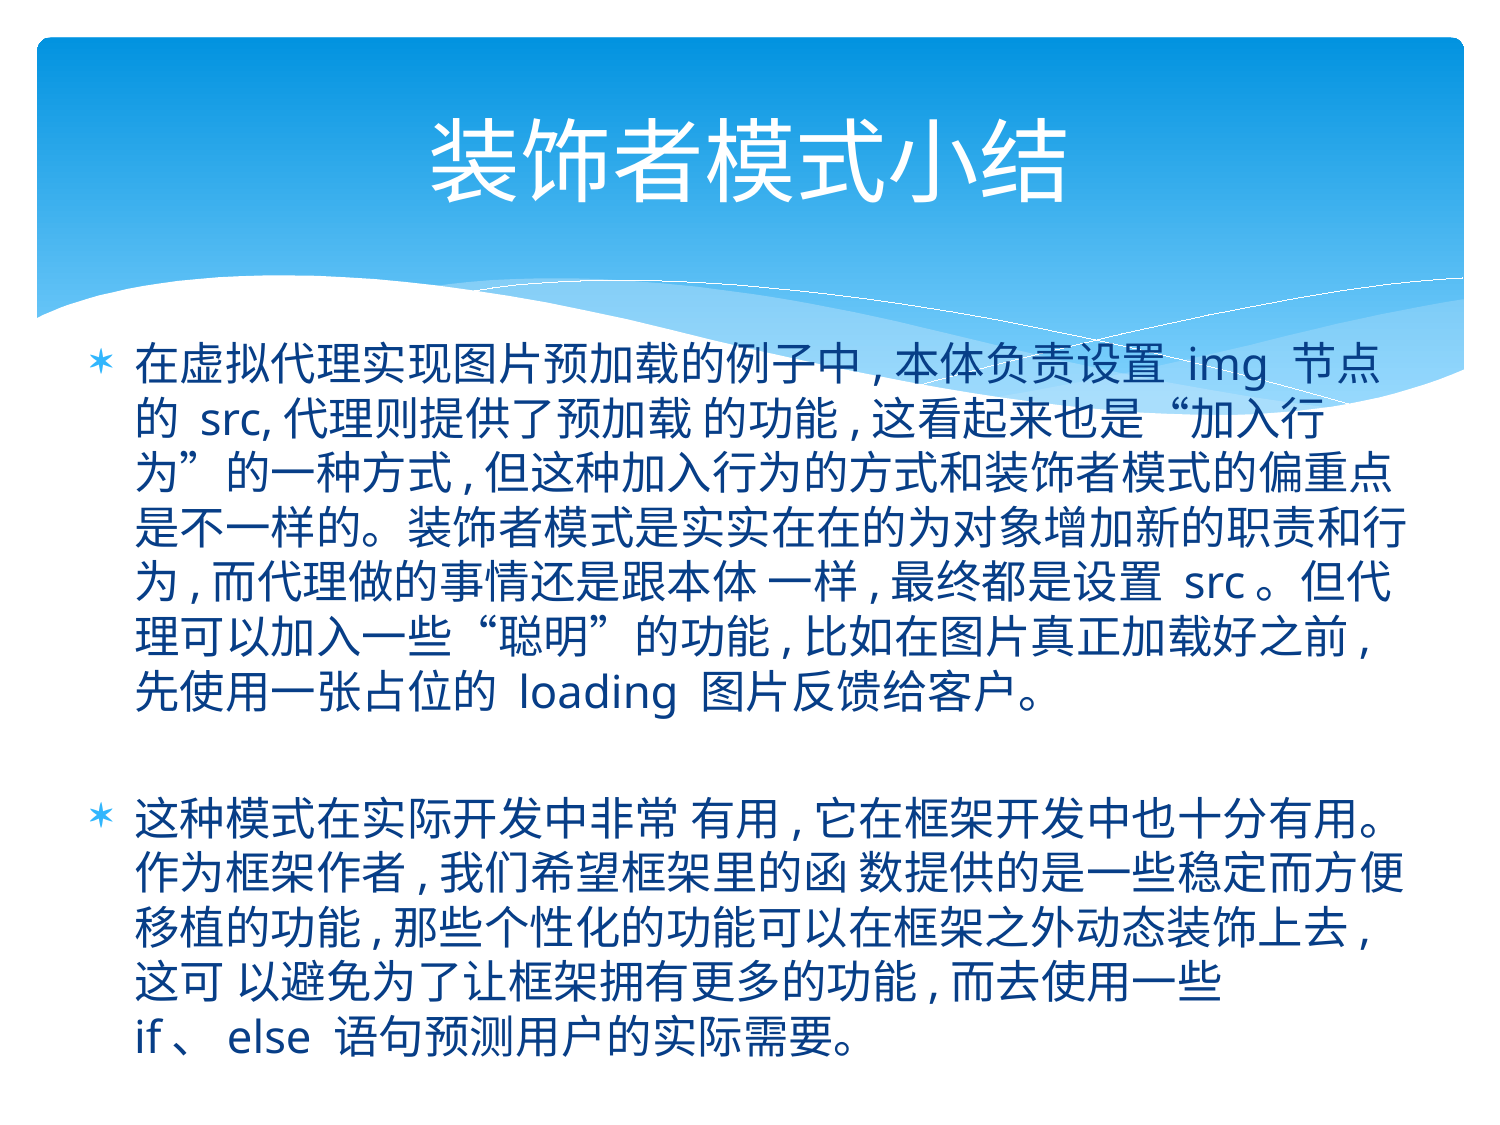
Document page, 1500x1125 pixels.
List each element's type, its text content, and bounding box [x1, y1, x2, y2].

list 在虚拟代理实现图片预加载的例子中,本体负责设置 img 节点的 src,代理则提供了预加载 的功能,这看起来也是“加入行为”的一种方式,但这种加入行为的方式和装饰者模式的偏重点 是不一样的。装饰者模式是实实在在的为对象增加新的职责和行为,而代理做的事情还是跟本体 一样,最终都是设置 src。但代理可以加入一些“聪明”的功能,比如在图片真正加载好之前,先使用一张占位的 loading 图片反馈给客户。 这种模式在实际开发中非常 有用,它在框架开发中也十分有用。作为框架作者,我们希望框架里的函 数提供的是一些稳定而方便移植的功能,那些个性化的功能可以在框架之外动态装饰上去,这可 以避免为了让框架拥有更多的功能,而去使用一些 if、else 语句预测用户的实际需要。 [75, 327, 1425, 1075]
title 装饰者模式小结 [75, 55, 1425, 261]
